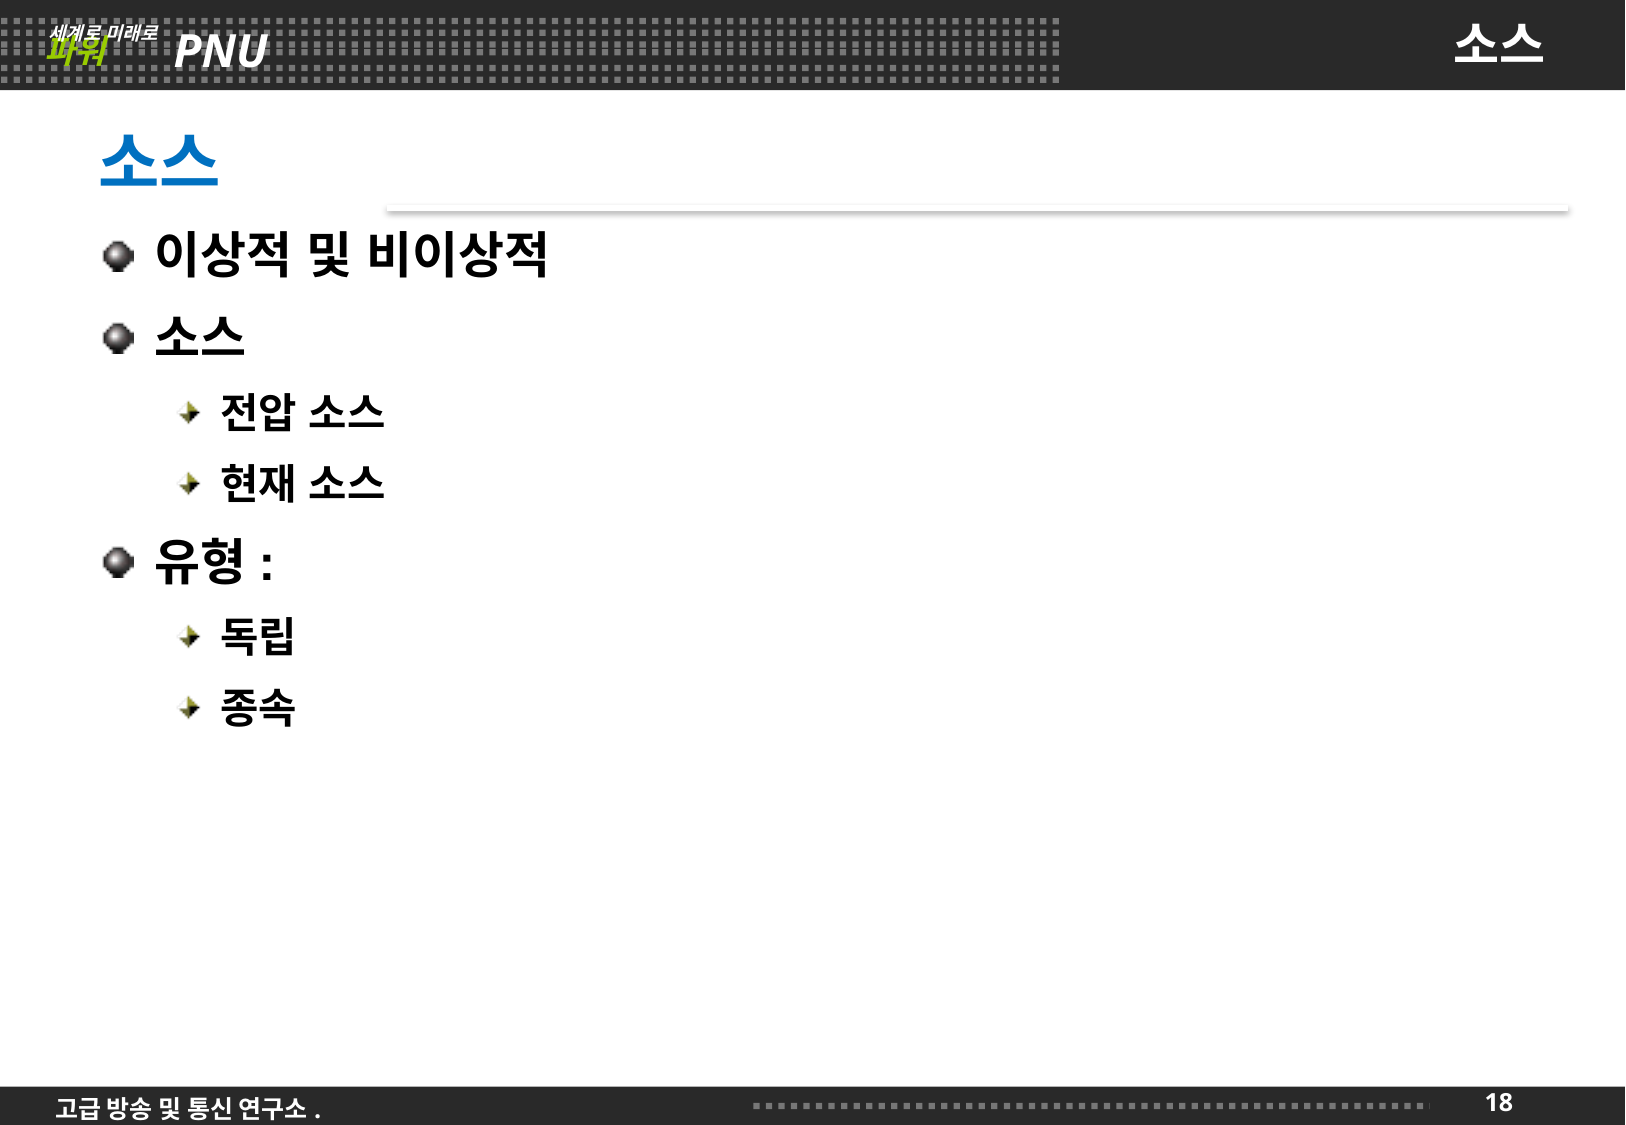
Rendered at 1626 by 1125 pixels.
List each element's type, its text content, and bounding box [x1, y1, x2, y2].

title 소스 [0, 0, 1625, 89]
picture [98, 542, 134, 578]
list 소스 이상적 및 비이상적 소스 전압 소스 현재 소스 유형: 독립 종속 [83, 113, 1569, 1037]
picture [173, 468, 203, 498]
picture [98, 318, 134, 354]
picture [173, 621, 203, 651]
picture [173, 692, 203, 722]
picture [98, 236, 134, 272]
picture [173, 397, 203, 427]
